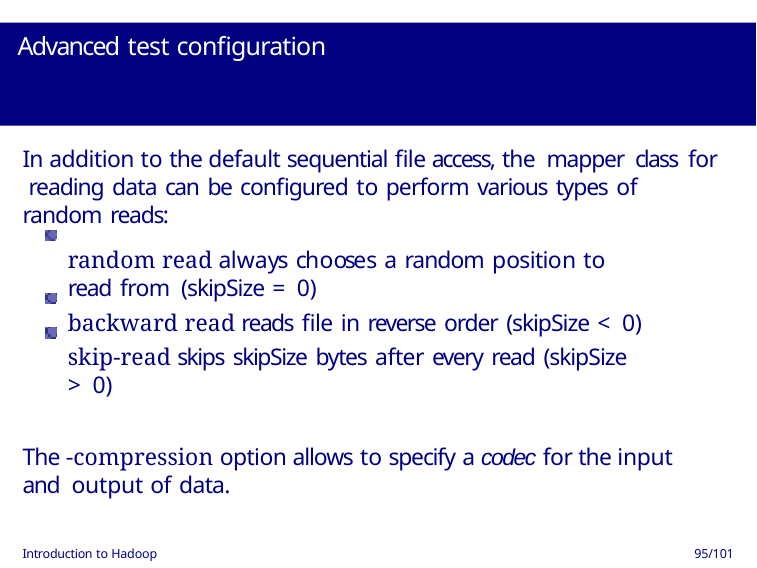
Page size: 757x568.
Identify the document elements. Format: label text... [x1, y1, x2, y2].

title Advanced test configuration [0, 22, 756, 126]
picture [45, 292, 57, 304]
picture [45, 327, 57, 339]
footer Introduction to Hadoop [20, 544, 169, 568]
picture [45, 230, 57, 242]
text_box In addition to the default sequential file access, the mapper class for reading data can be configured to perform various types of random reads: random read always chooses a random position to read from (skipSize = 0) backward read reads file in reverse order (skipSize < 0) skip-read skips skipSize bytes after every read (skipSize > 0) The -compression option allows to specify a codec for the input and output of data. [20, 142, 720, 498]
slide_number 95/101 [680, 544, 747, 568]
